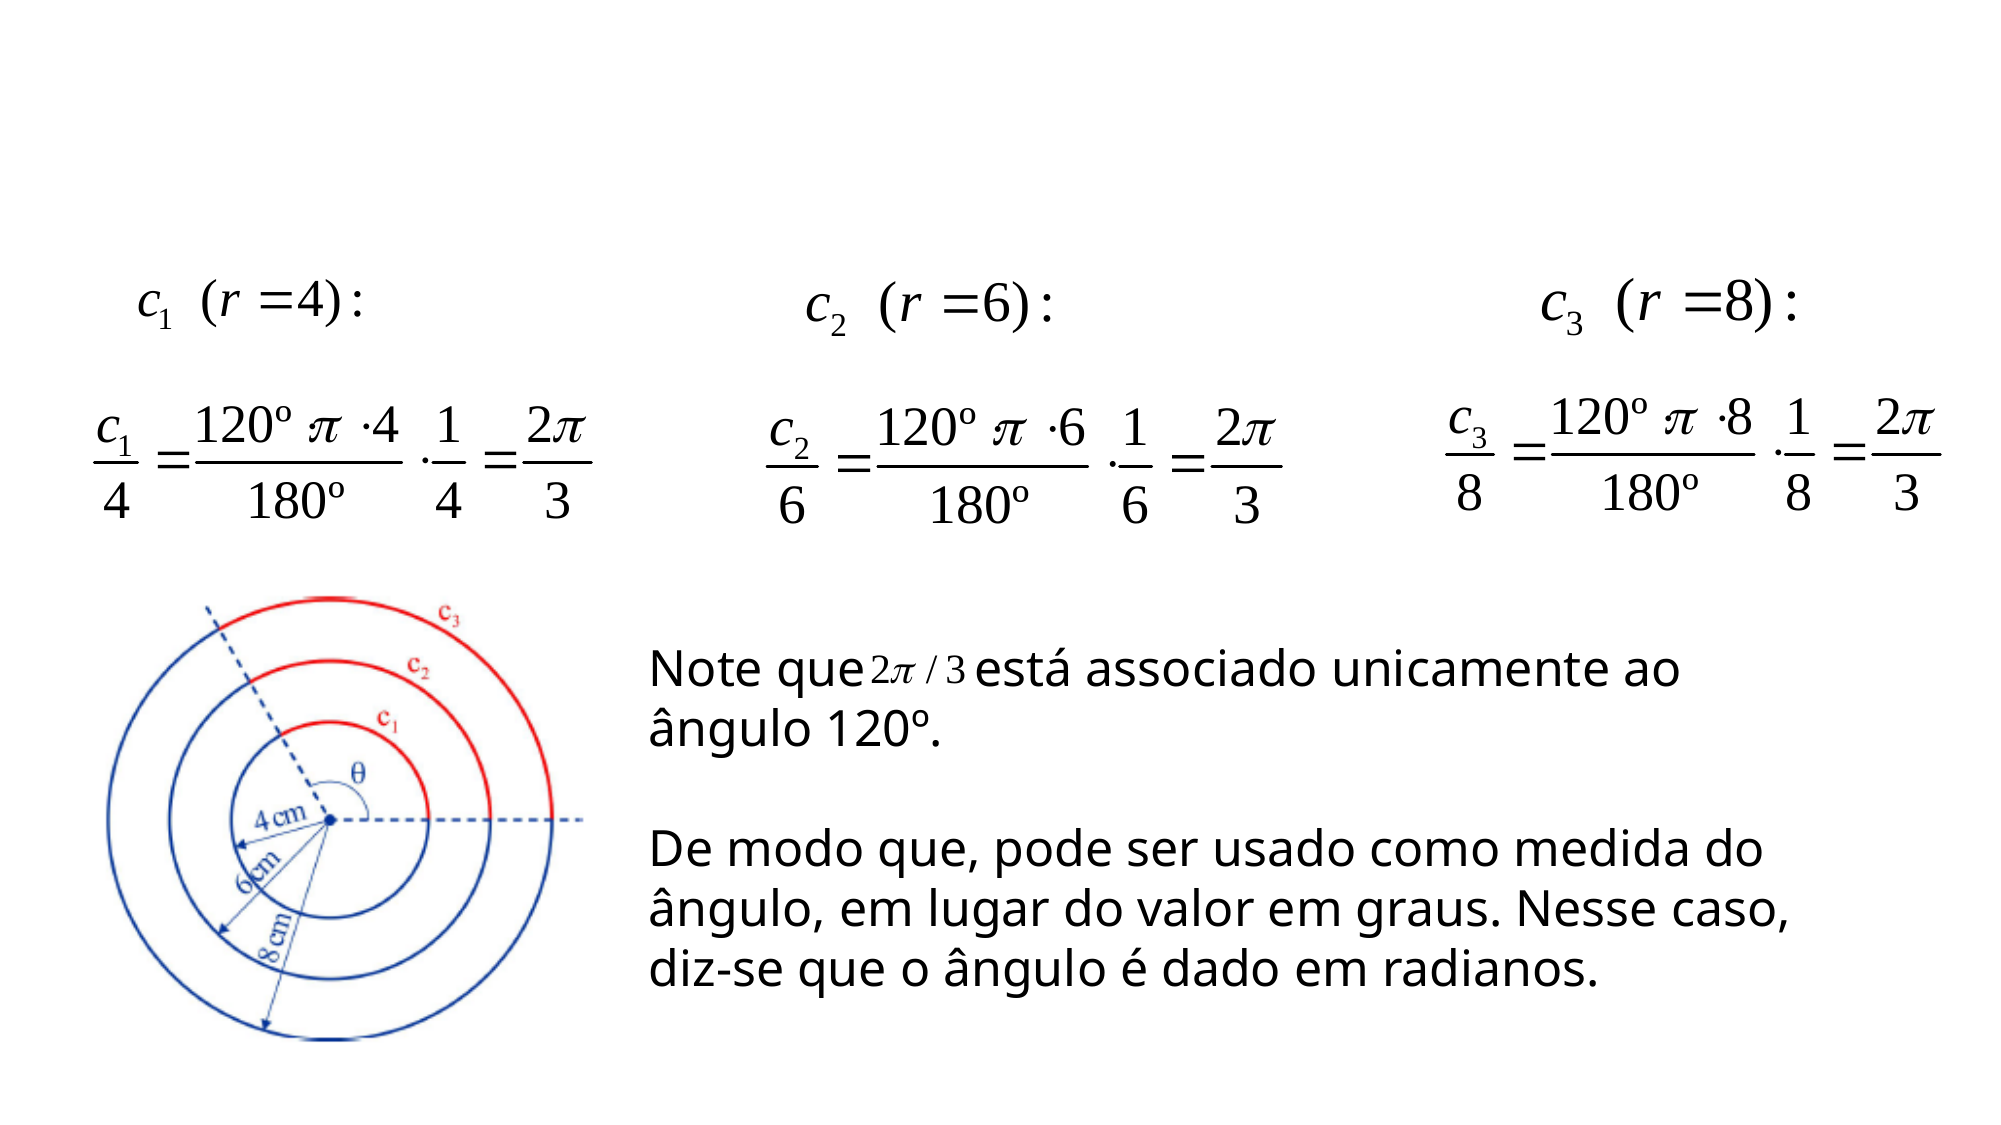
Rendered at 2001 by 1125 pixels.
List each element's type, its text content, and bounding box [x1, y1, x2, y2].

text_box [1532, 263, 1805, 349]
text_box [864, 645, 971, 694]
text_box Note que está associado unicamente ao ângulo 120º. De modo que, pode ser usado como medida do ângulo, em lugar do valor em graus. Nesse caso, diz-se que o ângulo é dado em radianos. [675, 569, 1850, 1065]
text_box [758, 390, 1303, 537]
picture [62, 535, 675, 1070]
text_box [85, 388, 604, 531]
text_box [131, 266, 370, 341]
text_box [798, 268, 1060, 349]
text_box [1437, 380, 1951, 523]
